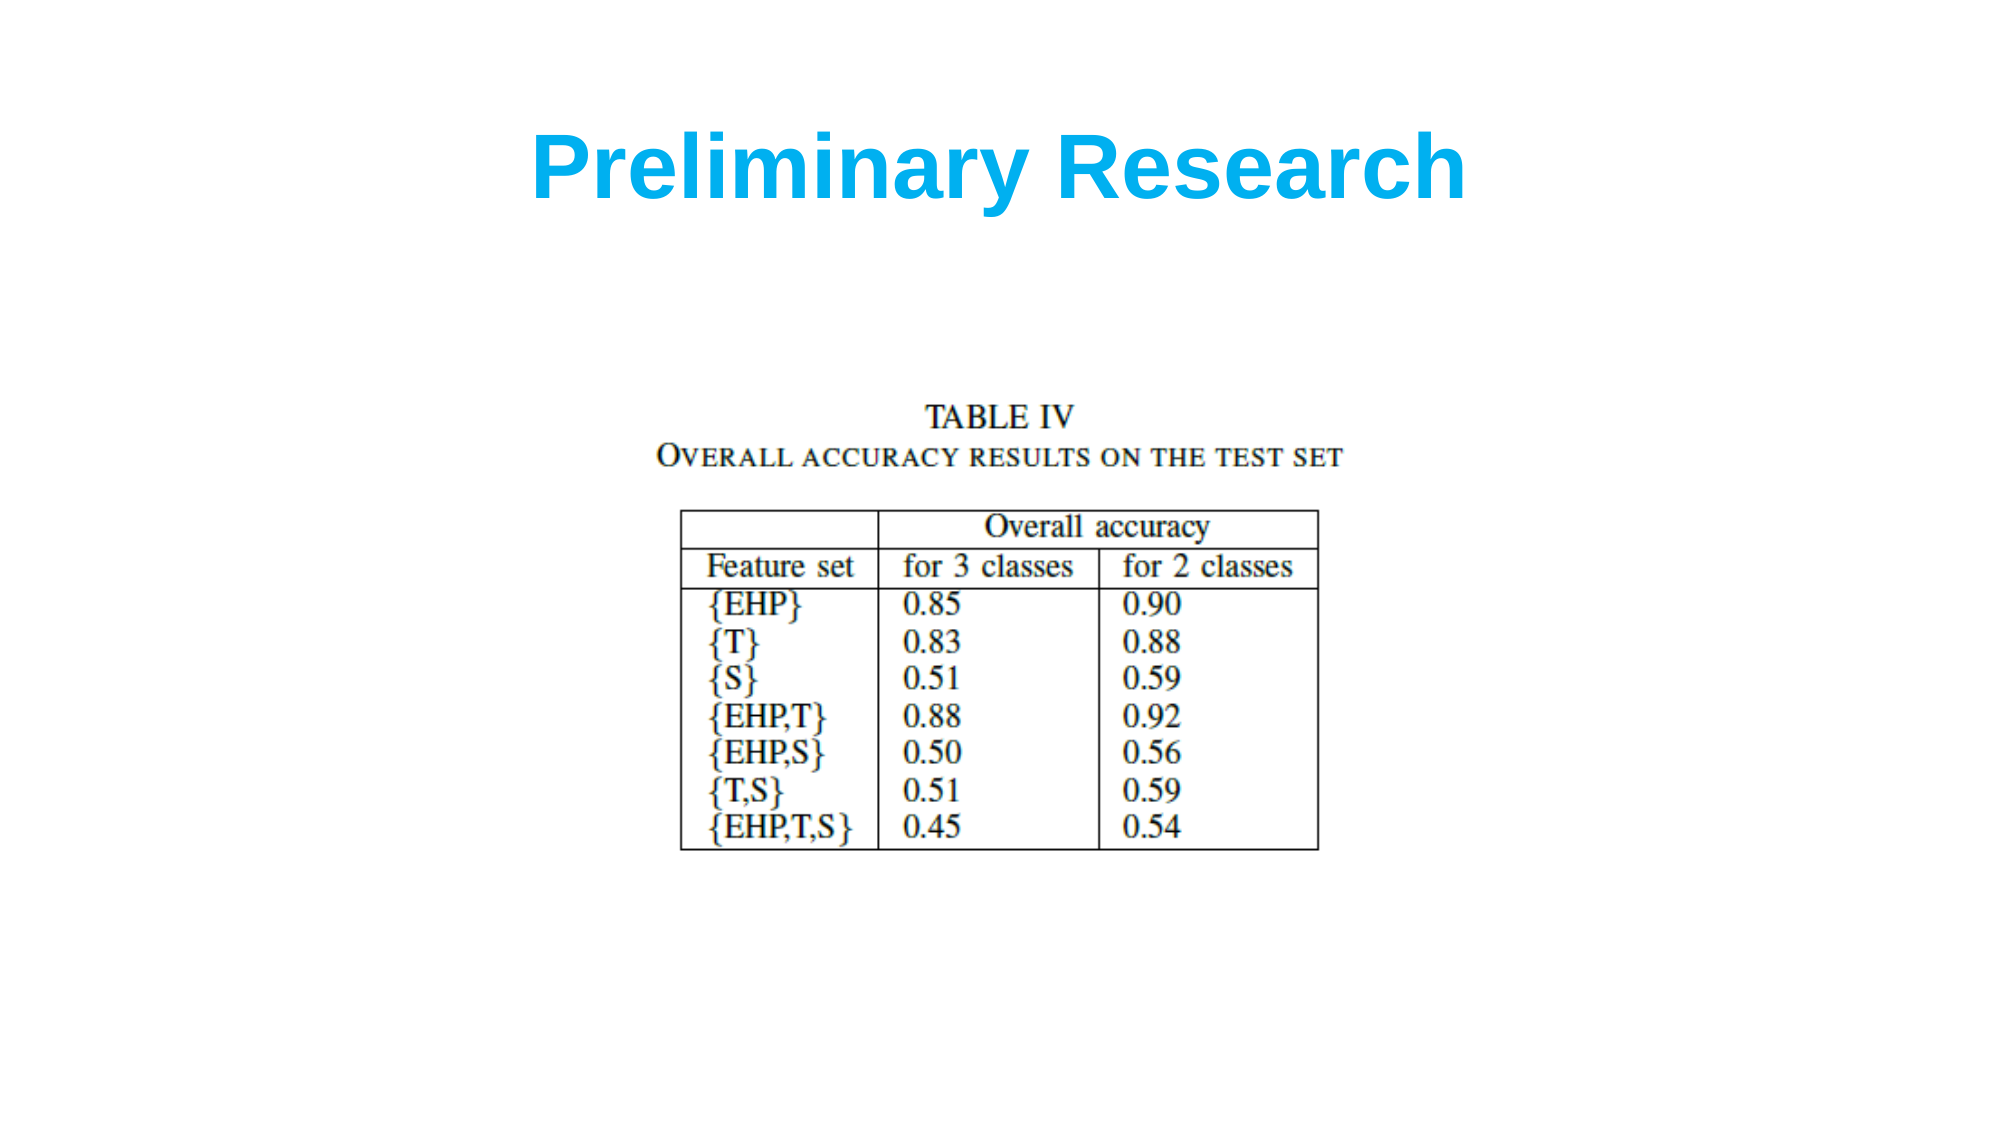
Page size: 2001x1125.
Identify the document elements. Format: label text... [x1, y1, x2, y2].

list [610, 349, 1390, 898]
title Preliminary Research [137, 59, 1863, 278]
